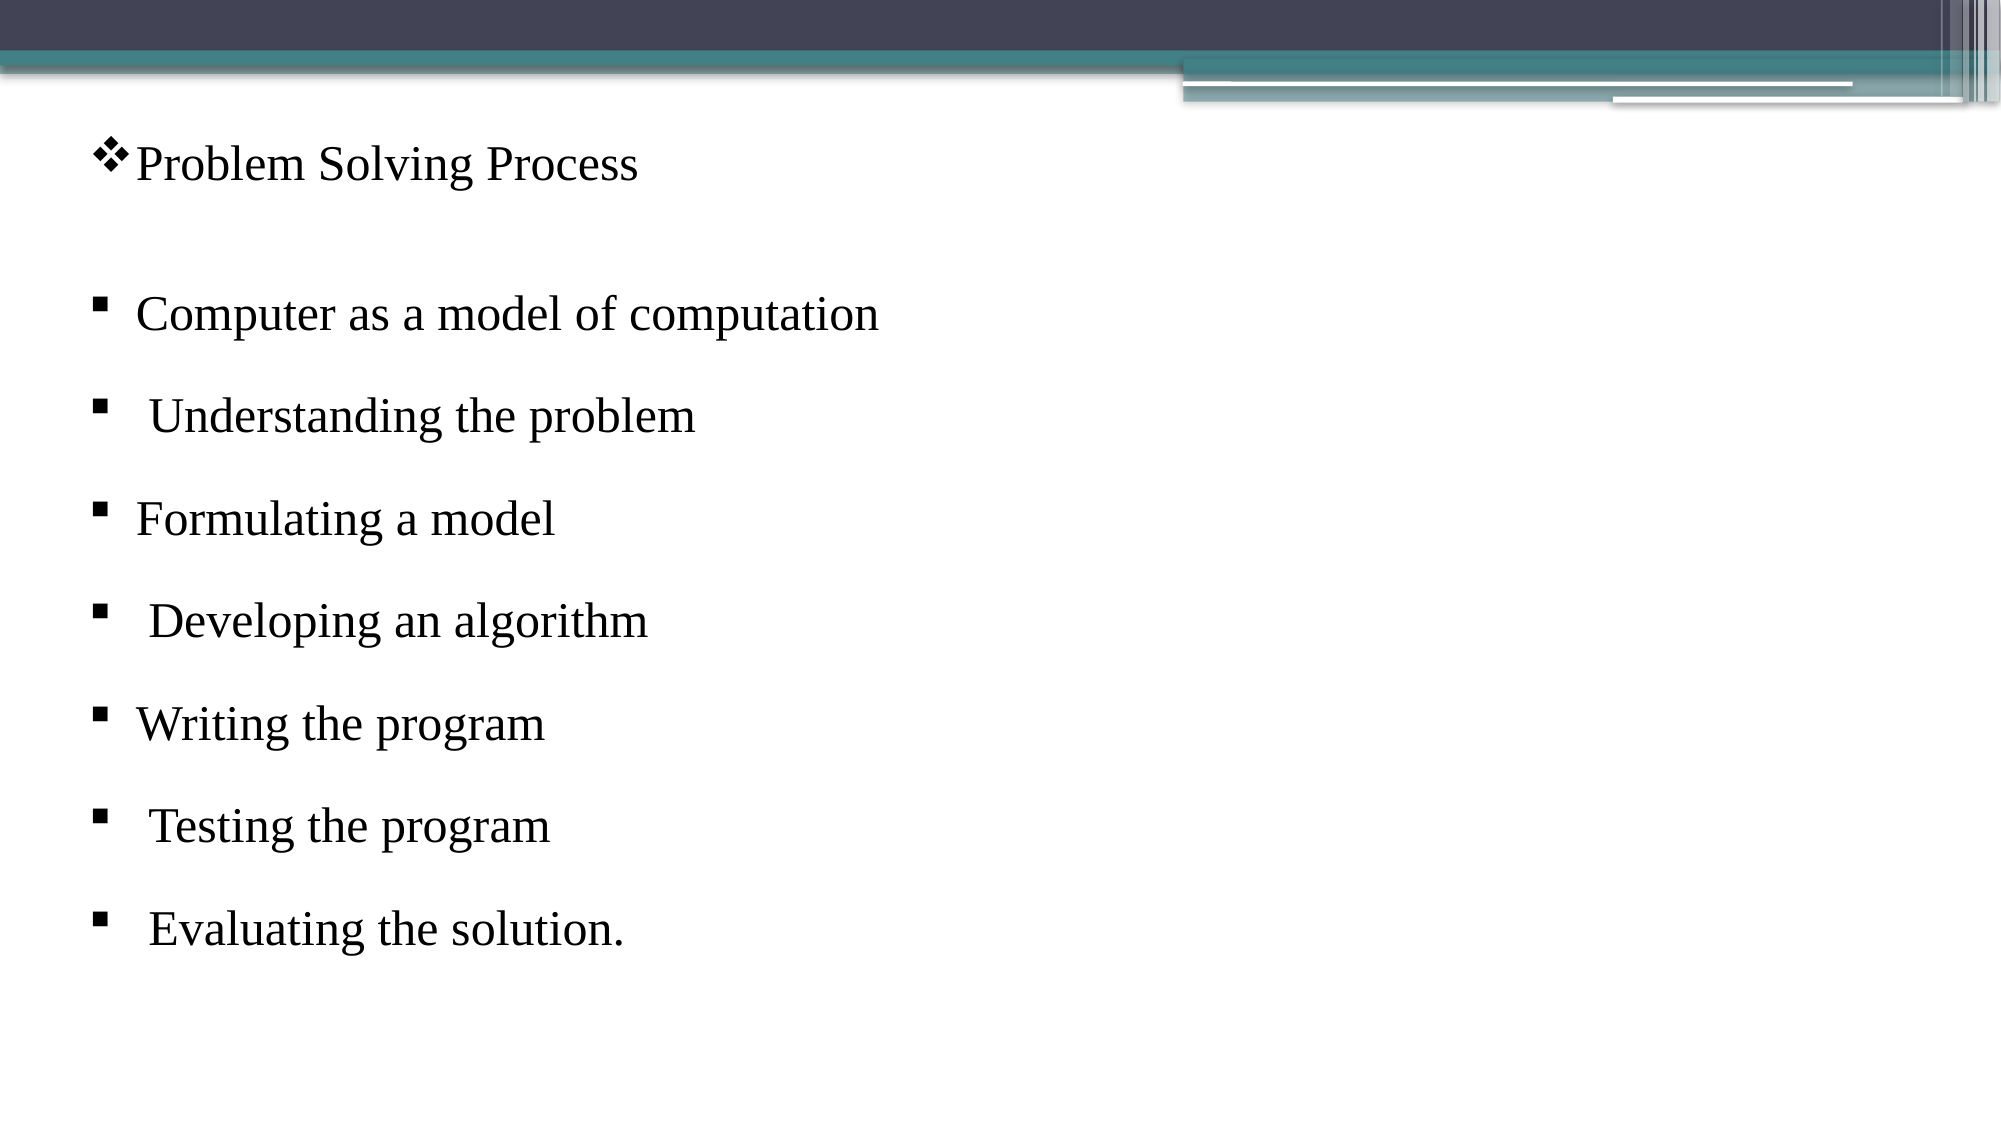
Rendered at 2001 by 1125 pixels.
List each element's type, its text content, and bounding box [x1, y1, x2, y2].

text_box Problem Solving Process Computer as a model of computation Understanding the problem Formulating a model Developing an algorithm Writing the program Testing the program Evaluating the solution. [74, 122, 1503, 1036]
